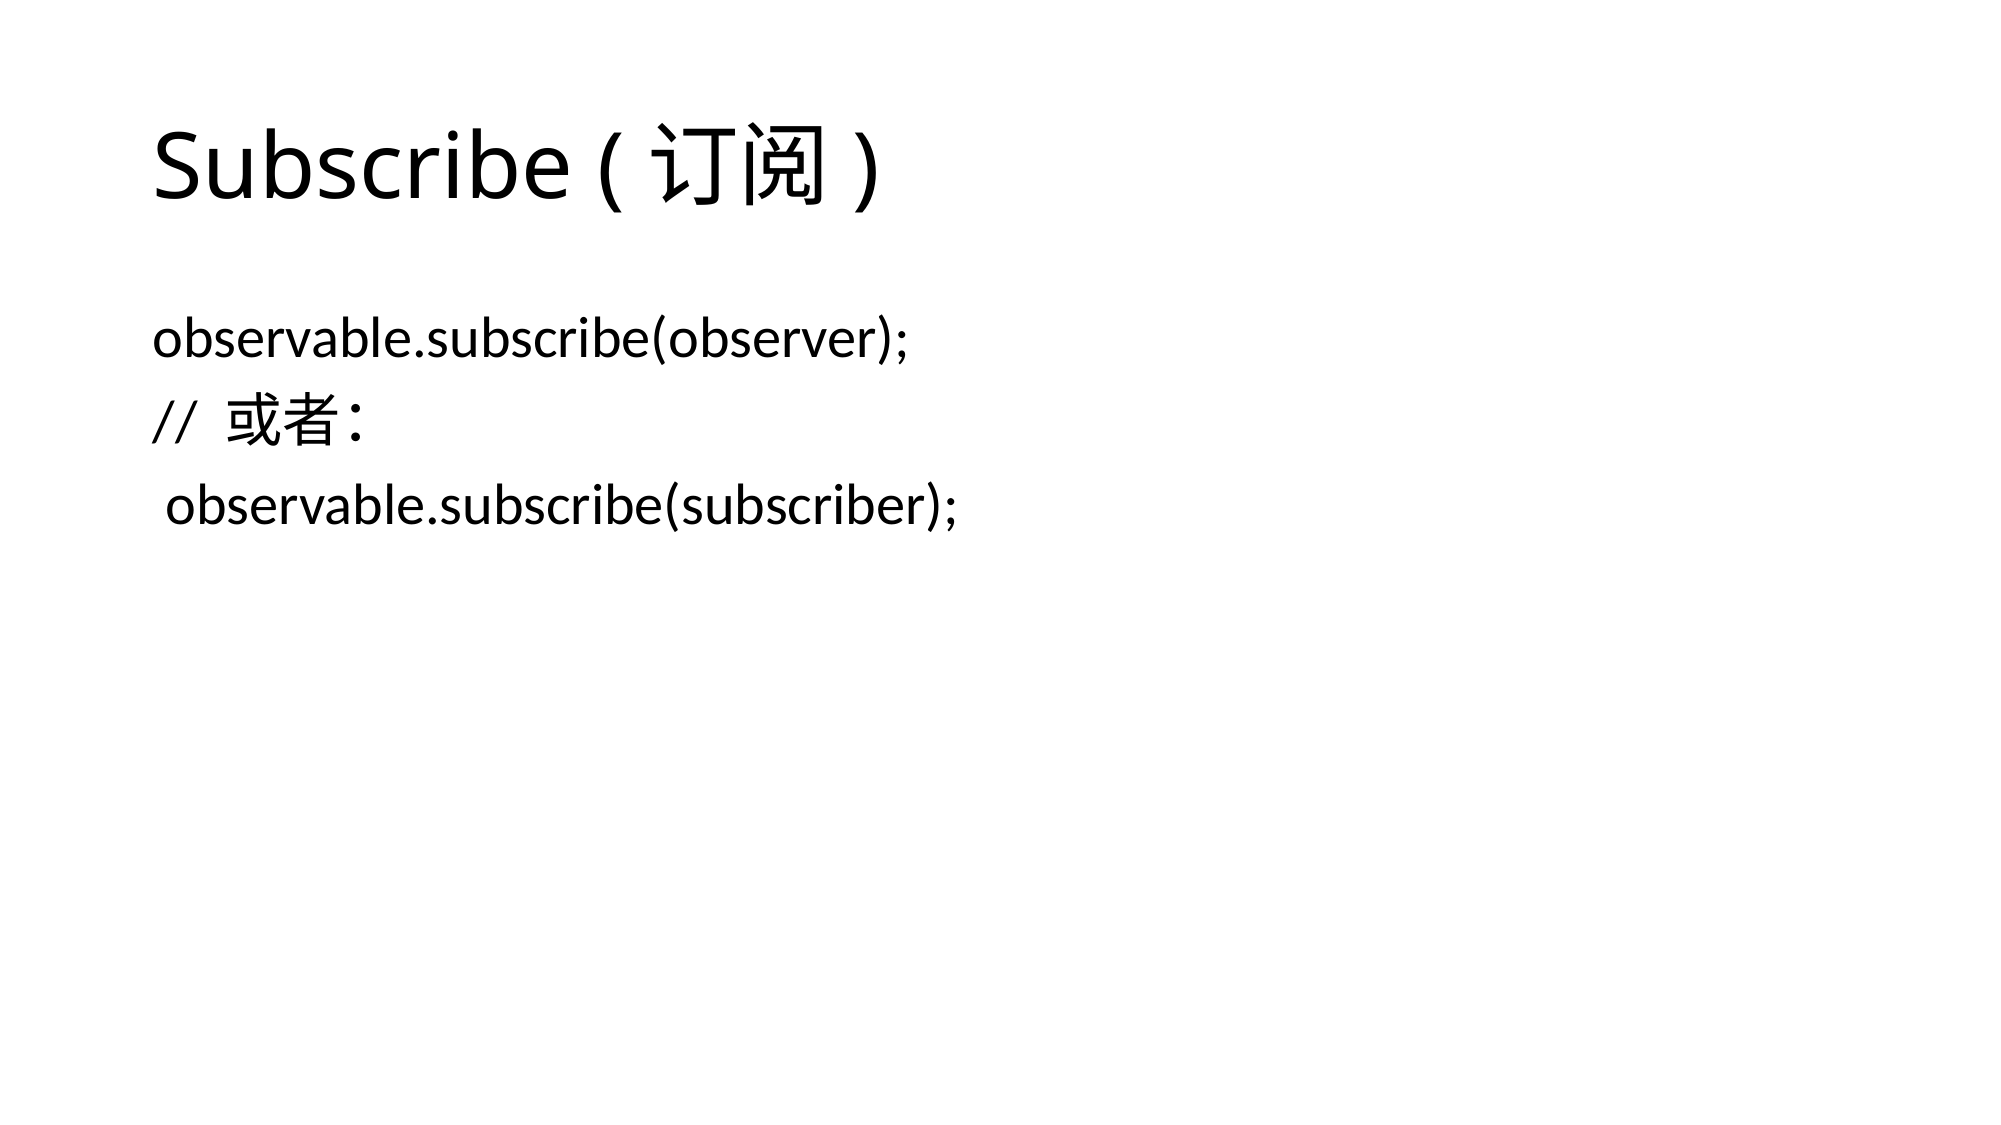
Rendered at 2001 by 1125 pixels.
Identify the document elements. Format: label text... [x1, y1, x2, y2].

title Subscribe (订阅) [137, 59, 1863, 278]
list observable.subscribe(observer); // 或者： observable.subscribe(subscriber); [137, 299, 1863, 1014]
